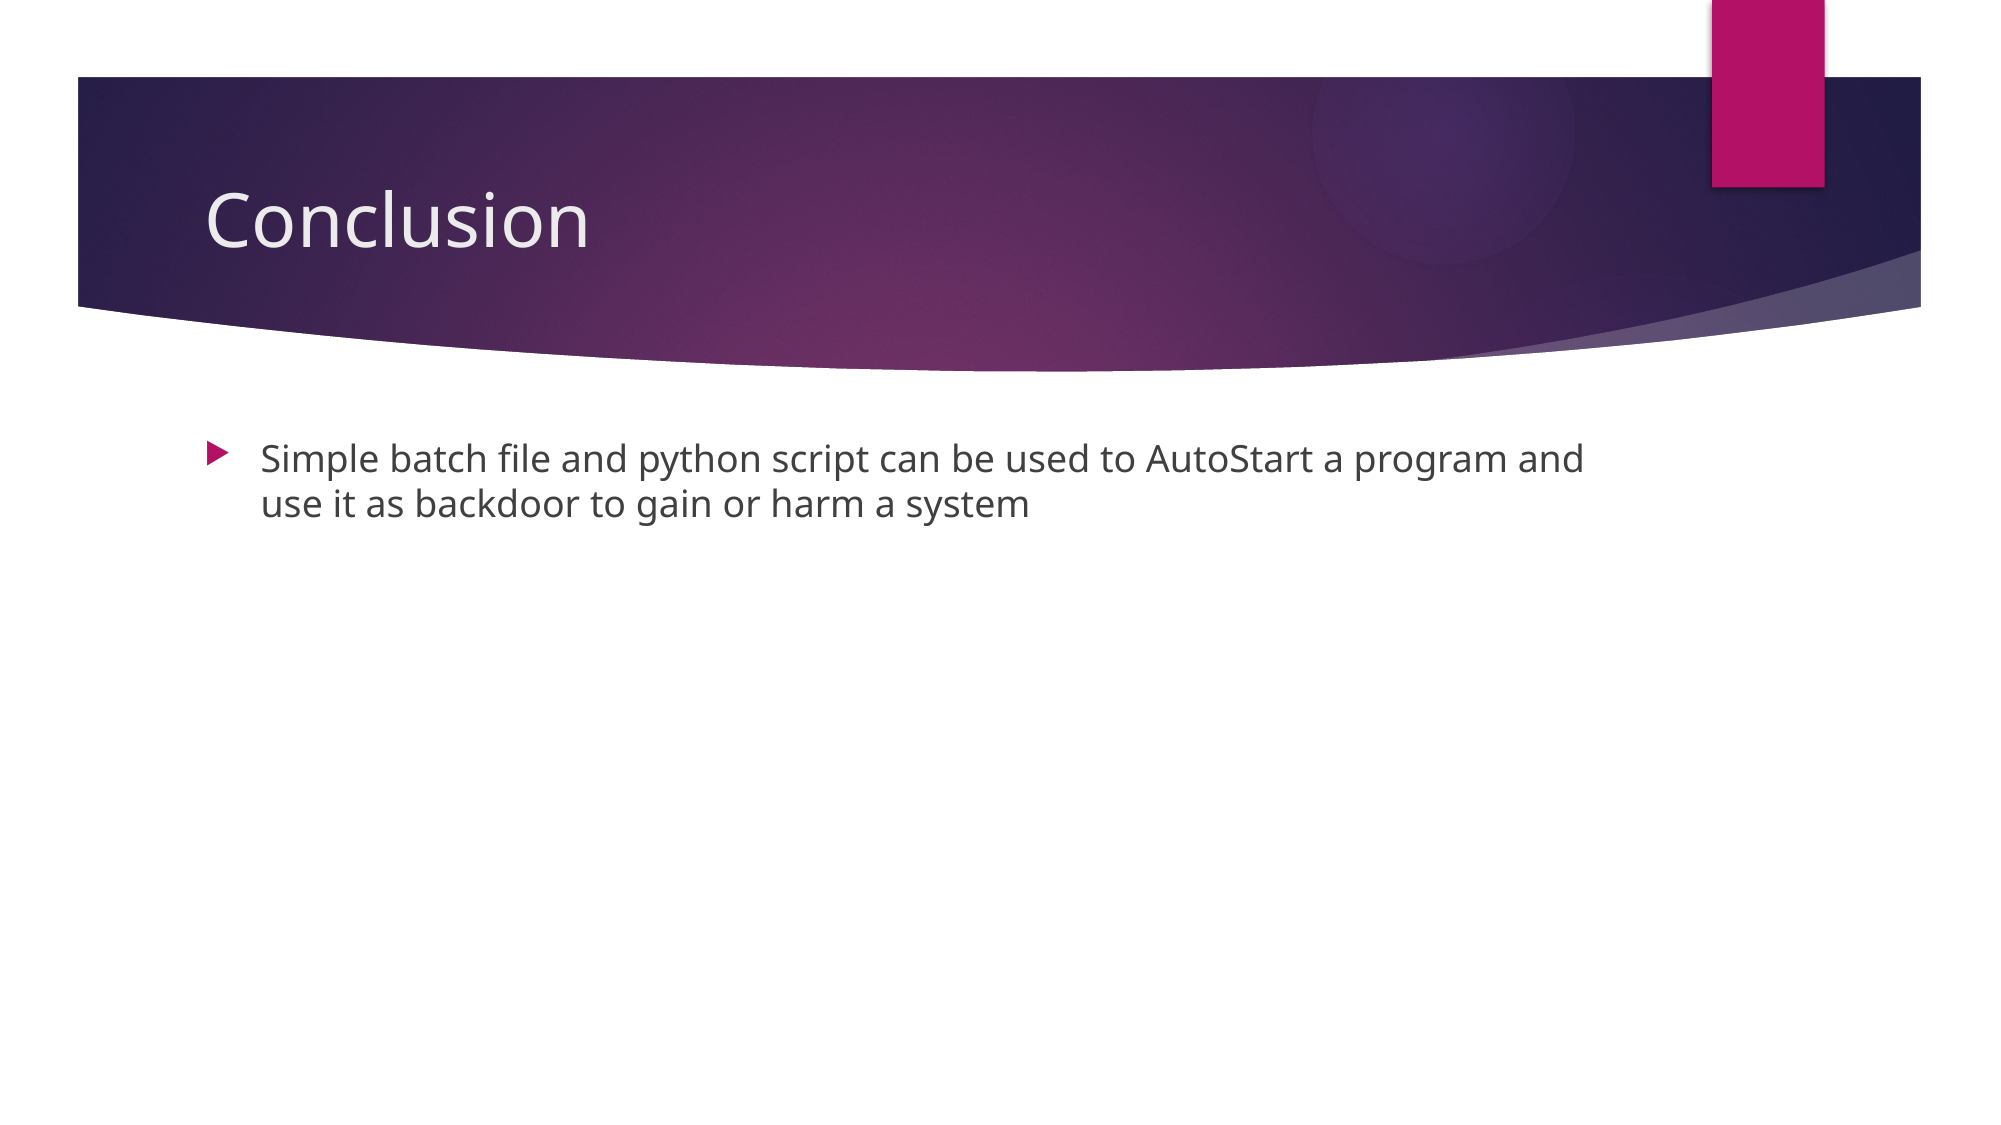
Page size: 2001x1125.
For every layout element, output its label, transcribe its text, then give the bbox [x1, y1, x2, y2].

list Simple batch file and python script can be used to AutoStart a program and use it as backdoor to gain or harm a system [189, 427, 1638, 988]
title Conclusion [189, 159, 1627, 276]
